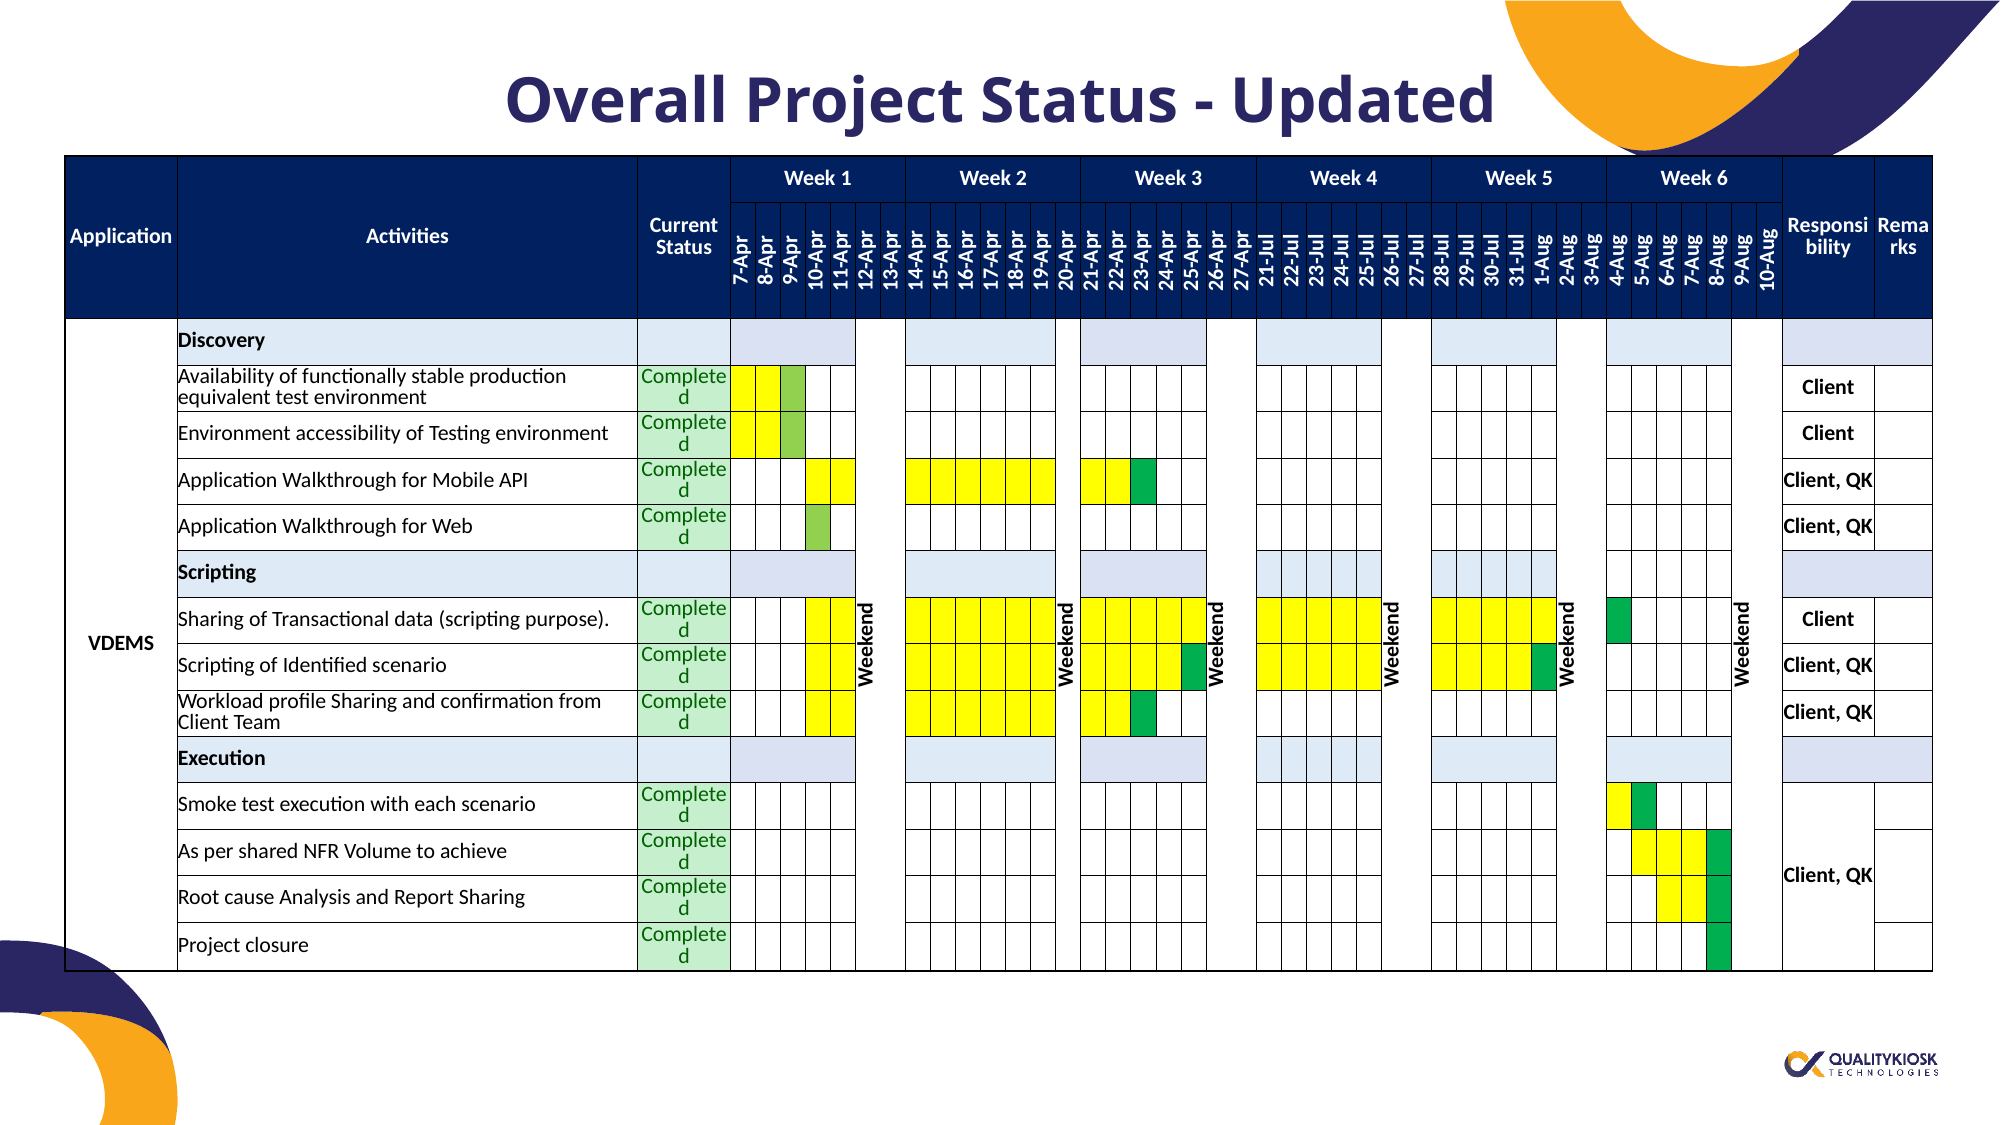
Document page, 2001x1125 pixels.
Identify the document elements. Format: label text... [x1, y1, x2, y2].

table_cell 8-Aug [1707, 203, 1731, 318]
table_cell Weekend [1732, 319, 1782, 970]
table_cell [1457, 505, 1481, 550]
table_cell [1482, 876, 1506, 922]
text_box [1617, 0, 2000, 155]
table_cell 22-Jul [1282, 203, 1306, 318]
table_cell [931, 691, 955, 736]
table_cell 17-Apr [981, 203, 1005, 318]
table_cell [831, 366, 855, 411]
table_cell [1006, 366, 1030, 411]
table_cell [831, 598, 855, 643]
table_cell Weekend [1056, 319, 1080, 970]
table_cell [1307, 412, 1331, 458]
table_cell [906, 830, 930, 875]
table_cell [931, 923, 955, 970]
table_cell [1707, 551, 1731, 597]
table_cell [1282, 923, 1306, 970]
table_cell [1257, 412, 1281, 458]
table_cell [1707, 923, 1731, 970]
table_cell [1282, 830, 1306, 875]
table_cell [1457, 366, 1481, 411]
table_cell [1432, 876, 1456, 922]
table_cell [981, 830, 1005, 875]
table_cell [1006, 923, 1030, 970]
table_cell [1532, 366, 1556, 411]
table_header Remarks [1875, 157, 1932, 318]
table_cell [981, 923, 1005, 970]
table_cell [1282, 459, 1306, 504]
table_cell [1106, 644, 1130, 690]
table_cell [1006, 459, 1030, 504]
table_cell [831, 876, 855, 922]
table_cell [1607, 644, 1631, 690]
table_cell [731, 923, 755, 970]
table_cell [1507, 598, 1531, 643]
table_cell [931, 876, 955, 922]
table_cell [1307, 691, 1331, 736]
table_cell [1307, 598, 1331, 643]
table_cell [1182, 598, 1206, 643]
table_cell [1106, 876, 1130, 922]
table_cell [831, 830, 855, 875]
table_cell [731, 644, 755, 690]
picture [1769, 1036, 1953, 1092]
table_cell [1707, 691, 1731, 736]
table_cell [1432, 319, 1556, 365]
table_cell [1106, 691, 1130, 736]
table_cell [1632, 876, 1656, 922]
table_cell Client [1783, 366, 1874, 411]
table_cell [806, 366, 830, 411]
table_cell [1031, 691, 1055, 736]
table_cell [1607, 551, 1631, 597]
table_cell Discovery [178, 319, 637, 365]
table_cell [1632, 412, 1656, 458]
table_cell [781, 366, 805, 411]
table_cell 7-Aug [1682, 203, 1706, 318]
table_cell [756, 598, 780, 643]
table_cell [1081, 876, 1105, 922]
table_cell [1657, 923, 1681, 970]
table_cell [1457, 598, 1481, 643]
table_cell [1332, 551, 1356, 597]
table_cell [1282, 737, 1306, 782]
table_cell [1632, 551, 1656, 597]
table_cell [756, 505, 780, 550]
table_cell [1106, 459, 1130, 504]
table_cell [1432, 783, 1456, 829]
table_cell [1607, 366, 1631, 411]
table_cell [1182, 412, 1206, 458]
table_cell [1106, 505, 1130, 550]
table_cell Availability of functionally stable production equivalent test environment [178, 366, 637, 411]
table_cell [1031, 783, 1055, 829]
table_cell [1157, 412, 1181, 458]
table_cell [806, 691, 830, 736]
table_cell [1006, 830, 1030, 875]
table_cell [1157, 505, 1181, 550]
table_cell [1632, 783, 1656, 829]
table_cell [806, 923, 830, 970]
table_cell 13-Apr [881, 203, 905, 318]
table_cell [1657, 783, 1681, 829]
table_cell [1131, 505, 1156, 550]
table_cell [1106, 598, 1130, 643]
table_cell [1081, 551, 1206, 597]
table_cell [931, 366, 955, 411]
table_cell 28-Jul [1432, 203, 1456, 318]
table_cell [831, 459, 855, 504]
table_header Week 4 [1257, 157, 1431, 202]
table_cell [1106, 783, 1130, 829]
table_cell [1457, 412, 1481, 458]
table_cell 31-Jul [1507, 203, 1531, 318]
table_cell [1875, 459, 1932, 504]
table_cell [1257, 691, 1281, 736]
table_cell [1432, 551, 1456, 597]
table_cell [1457, 691, 1481, 736]
table_cell [1457, 551, 1481, 597]
table_cell [1457, 830, 1481, 875]
table_cell 3-Aug [1582, 203, 1606, 318]
table_cell [1157, 366, 1181, 411]
table_cell [1432, 459, 1456, 504]
table_cell [1707, 598, 1731, 643]
table_cell Completed [638, 830, 730, 875]
table_cell [1282, 876, 1306, 922]
table_cell [1657, 598, 1681, 643]
table_cell Completed [638, 366, 730, 411]
table_cell [1432, 691, 1456, 736]
table_cell [1357, 366, 1381, 411]
table_cell 25-Jul [1357, 203, 1381, 318]
table_cell [1182, 923, 1206, 970]
table_cell [781, 830, 805, 875]
table_cell [1031, 598, 1055, 643]
table_cell [981, 876, 1005, 922]
table_cell [1875, 366, 1932, 411]
table_cell 5-Aug [1632, 203, 1656, 318]
table_cell [1357, 876, 1381, 922]
table_cell [1131, 830, 1156, 875]
table_cell 21-Apr [1081, 203, 1105, 318]
table_cell [1532, 783, 1556, 829]
table_cell [1282, 505, 1306, 550]
table_cell 14-Apr [906, 203, 930, 318]
table_cell Completed [638, 876, 730, 922]
table_cell [931, 644, 955, 690]
table_cell [806, 783, 830, 829]
table_cell [831, 644, 855, 690]
table_cell [1657, 551, 1681, 597]
table_cell [906, 459, 930, 504]
table_cell 10-Aug [1757, 203, 1782, 318]
table_cell [1257, 830, 1281, 875]
table_cell Client, QK [1783, 459, 1874, 504]
table_cell [1682, 598, 1706, 643]
table_cell [638, 737, 730, 782]
table_cell [956, 412, 980, 458]
table_cell 20-Apr [1056, 203, 1080, 318]
table_cell [1157, 783, 1181, 829]
table_cell [1081, 923, 1105, 970]
table_cell [981, 412, 1005, 458]
table_cell Execution [178, 737, 637, 782]
table_cell [1532, 551, 1556, 597]
table_cell [1607, 459, 1631, 504]
table_cell [1482, 598, 1506, 643]
table_cell [1006, 598, 1030, 643]
table_cell [781, 691, 805, 736]
table_cell [1357, 923, 1381, 970]
table_cell [806, 876, 830, 922]
table_cell [756, 412, 780, 458]
table_cell Completed [638, 459, 730, 504]
table_cell [956, 644, 980, 690]
table_cell Weekend [856, 319, 905, 970]
table_cell [1282, 783, 1306, 829]
table_cell [1707, 459, 1731, 504]
table_cell [956, 505, 980, 550]
table_cell [1131, 923, 1156, 970]
table_cell [731, 876, 755, 922]
table_cell [781, 923, 805, 970]
table_cell [1432, 737, 1556, 782]
table_cell 16-Apr [956, 203, 980, 318]
table_cell 7-Apr [731, 203, 755, 318]
table_cell Smoke test execution with each scenario [178, 783, 637, 829]
table_header Week 6 [1607, 157, 1782, 202]
table_cell [831, 691, 855, 736]
table_cell [831, 783, 855, 829]
table_cell Client [1783, 598, 1874, 643]
table_cell Client, QK [1783, 691, 1874, 736]
table_cell VDEMS [66, 319, 177, 970]
table_cell Completed [638, 691, 730, 736]
table_cell [906, 598, 930, 643]
text_box [1504, 0, 1799, 150]
table_cell [1081, 598, 1105, 643]
table_cell [981, 783, 1005, 829]
table_cell [1081, 691, 1105, 736]
table_cell [1357, 691, 1381, 736]
table_cell [638, 319, 730, 365]
table_cell [756, 459, 780, 504]
table_cell Completed [638, 598, 730, 643]
table_cell [1357, 412, 1381, 458]
table_cell [1157, 923, 1181, 970]
table_cell [1307, 923, 1331, 970]
table_cell [1875, 598, 1932, 643]
table_cell [1031, 644, 1055, 690]
table_cell [831, 412, 855, 458]
table_cell 12-Apr [856, 203, 880, 318]
table_cell [1081, 459, 1105, 504]
table_cell [1357, 505, 1381, 550]
table_cell Completed [638, 505, 730, 550]
table_cell [1607, 923, 1631, 970]
table_cell [731, 412, 755, 458]
table_cell [1532, 505, 1556, 550]
table_cell [1332, 830, 1356, 875]
table_cell [1031, 366, 1055, 411]
table_cell [1607, 319, 1731, 365]
table_cell [1507, 830, 1531, 875]
table_cell [1482, 783, 1506, 829]
table_cell [906, 644, 930, 690]
table_cell [906, 923, 930, 970]
table_cell [1131, 691, 1156, 736]
table_header Current Status [638, 157, 730, 318]
table_cell [1332, 783, 1356, 829]
table_cell [1081, 505, 1105, 550]
table_cell [1707, 830, 1731, 875]
table_cell [1332, 737, 1356, 782]
table_cell [1182, 691, 1206, 736]
table_cell [1607, 830, 1631, 875]
table_cell [1357, 830, 1381, 875]
table_cell [806, 459, 830, 504]
table_cell [1006, 505, 1030, 550]
table_cell [1607, 783, 1631, 829]
table_cell [1507, 459, 1531, 504]
table_cell [1031, 412, 1055, 458]
table_cell [956, 598, 980, 643]
table_cell [1307, 783, 1331, 829]
table_header Week 3 [1081, 157, 1256, 202]
table_cell [1482, 644, 1506, 690]
table_cell [1257, 551, 1281, 597]
table_cell [931, 505, 955, 550]
table_cell 11-Apr [831, 203, 855, 318]
table_cell [756, 923, 780, 970]
table_cell [981, 505, 1005, 550]
table_cell [1783, 551, 1932, 597]
text_box [40, 1012, 178, 1125]
table_cell [1332, 366, 1356, 411]
table_cell [1081, 830, 1105, 875]
table_cell Scripting of Identified scenario [178, 644, 637, 690]
table_cell [1607, 691, 1631, 736]
table_cell [731, 783, 755, 829]
table_cell [1657, 876, 1681, 922]
table_cell [1432, 505, 1456, 550]
table_cell [1457, 783, 1481, 829]
table_cell [906, 366, 930, 411]
table_cell Client, QK [1783, 644, 1874, 690]
table_cell [1307, 505, 1331, 550]
table_cell [756, 644, 780, 690]
table_cell [1657, 644, 1681, 690]
table_cell [1707, 644, 1731, 690]
table_cell 6-Aug [1657, 203, 1681, 318]
table_cell [1632, 366, 1656, 411]
table_cell [1131, 366, 1156, 411]
table_cell [956, 459, 980, 504]
table_cell Application Walkthrough for Mobile API [178, 459, 637, 504]
table_cell Client [1783, 412, 1874, 458]
table_cell [1457, 459, 1481, 504]
table_cell [1182, 783, 1206, 829]
table_cell [1106, 366, 1130, 411]
table_cell [906, 551, 1055, 597]
table_cell [1507, 644, 1531, 690]
table_cell [1707, 783, 1731, 829]
table_cell [1607, 598, 1631, 643]
table_cell [1632, 923, 1656, 970]
table_cell 18-Apr [1006, 203, 1030, 318]
table_cell 9-Aug [1732, 203, 1756, 318]
table_cell [1332, 644, 1356, 690]
table_cell [1607, 412, 1631, 458]
table_cell [931, 830, 955, 875]
table_cell [1875, 644, 1932, 690]
table_cell [1532, 598, 1556, 643]
table_cell [956, 830, 980, 875]
table_cell [1783, 737, 1932, 782]
table_cell [1657, 691, 1681, 736]
table_cell [1282, 551, 1306, 597]
table_cell 22-Apr [1106, 203, 1130, 318]
table_cell [1657, 412, 1681, 458]
table_cell Scripting [178, 551, 637, 597]
table_cell [906, 876, 930, 922]
table_cell [1482, 691, 1506, 736]
table_cell [1532, 459, 1556, 504]
table_cell 21-Jul [1257, 203, 1281, 318]
table_cell [756, 366, 780, 411]
table_cell [1657, 505, 1681, 550]
table_cell [906, 319, 1055, 365]
table_cell 1-Aug [1532, 203, 1556, 318]
text_box [0, 940, 171, 1054]
table_cell [1182, 830, 1206, 875]
table_cell [1507, 366, 1531, 411]
table_cell [931, 459, 955, 504]
table_cell [1081, 319, 1206, 365]
table_cell [1707, 876, 1731, 922]
table_header Responsibility [1783, 157, 1874, 318]
table_cell [1632, 459, 1656, 504]
table_cell [931, 598, 955, 643]
table_cell [981, 691, 1005, 736]
table_cell [1707, 366, 1731, 411]
table_cell [1106, 923, 1130, 970]
table_cell [1182, 366, 1206, 411]
table_cell Weekend [1557, 319, 1606, 970]
table_cell [1682, 505, 1706, 550]
table_cell [1307, 830, 1331, 875]
table_cell [731, 505, 755, 550]
table_cell [1707, 505, 1731, 550]
table_cell [1632, 505, 1656, 550]
table_cell [831, 505, 855, 550]
table_cell [1332, 876, 1356, 922]
table_cell [1307, 644, 1331, 690]
table_cell [1282, 691, 1306, 736]
table_cell [1682, 644, 1706, 690]
table_cell [1682, 459, 1706, 504]
table_cell [1257, 505, 1281, 550]
table_cell [1182, 644, 1206, 690]
table_cell [1457, 644, 1481, 690]
table_cell [1875, 691, 1932, 736]
table_cell [638, 551, 730, 597]
table_cell 24-Apr [1157, 203, 1181, 318]
table_cell [1482, 366, 1506, 411]
table_cell [1632, 691, 1656, 736]
table_cell [1875, 505, 1932, 550]
table_cell Environment accessibility of Testing environment [178, 412, 637, 458]
table_cell [1657, 830, 1681, 875]
table_cell [956, 876, 980, 922]
table_cell [1332, 505, 1356, 550]
table_cell [1081, 366, 1105, 411]
table_cell [1081, 412, 1105, 458]
table_cell [1507, 412, 1531, 458]
table_cell Completed [638, 412, 730, 458]
table_cell [1357, 783, 1381, 829]
table_cell [1031, 830, 1055, 875]
table_cell [1657, 366, 1681, 411]
table_cell [981, 366, 1005, 411]
table_cell [781, 459, 805, 504]
table_cell Application Walkthrough for Web [178, 505, 637, 550]
table_cell [1282, 412, 1306, 458]
table_cell [1783, 319, 1932, 365]
table_cell [1006, 412, 1030, 458]
table_cell [1707, 412, 1731, 458]
table_cell [1507, 551, 1531, 597]
table_cell [1307, 737, 1331, 782]
table_cell 9-Apr [781, 203, 805, 318]
table_cell [1875, 923, 1932, 970]
table_cell [956, 783, 980, 829]
table_cell [1432, 412, 1456, 458]
table_cell 2-Aug [1557, 203, 1581, 318]
table_cell [1257, 459, 1281, 504]
table_cell [906, 737, 1055, 782]
table_cell [1106, 412, 1130, 458]
table_cell [1357, 598, 1381, 643]
table_cell [731, 319, 855, 365]
table_cell [1332, 459, 1356, 504]
table_cell [1682, 876, 1706, 922]
table_cell [1875, 412, 1932, 458]
table_cell [1332, 923, 1356, 970]
table_cell Sharing of Transactional data (scripting purpose). [178, 598, 637, 643]
table_cell [1157, 644, 1181, 690]
table_cell [906, 505, 930, 550]
table_cell [731, 598, 755, 643]
table_cell [1182, 505, 1206, 550]
table_cell 19-Apr [1031, 203, 1055, 318]
table_cell [1257, 319, 1381, 365]
table_cell 8-Apr [756, 203, 780, 318]
table_cell [756, 876, 780, 922]
table_cell [1282, 598, 1306, 643]
table_cell [731, 830, 755, 875]
table_cell [731, 691, 755, 736]
table_cell Completed [638, 644, 730, 690]
table_cell [1257, 644, 1281, 690]
table_cell [806, 505, 830, 550]
table_cell 26-Jul [1382, 203, 1406, 318]
table_cell [1657, 459, 1681, 504]
table_cell 4-Aug [1607, 203, 1631, 318]
table_cell [1257, 783, 1281, 829]
table_cell Client, QK [1783, 783, 1874, 970]
table_cell [1131, 412, 1156, 458]
table_cell [1282, 366, 1306, 411]
table_cell [1332, 691, 1356, 736]
table_cell [1307, 876, 1331, 922]
table_cell [1507, 505, 1531, 550]
table_cell [1482, 551, 1506, 597]
table_cell [1257, 876, 1281, 922]
table_cell [906, 691, 930, 736]
table_cell Weekend [1207, 319, 1256, 970]
table_cell [1307, 459, 1331, 504]
table_cell [1607, 876, 1631, 922]
table_cell [1131, 459, 1156, 504]
table_cell Completed [638, 923, 730, 970]
table_cell [1257, 598, 1281, 643]
table_cell [1081, 644, 1105, 690]
table_cell Root cause Analysis and Report Sharing [178, 876, 637, 922]
table_cell [1081, 783, 1105, 829]
table_cell [906, 783, 930, 829]
table_cell [1457, 923, 1481, 970]
table_cell [1682, 412, 1706, 458]
table_cell [831, 923, 855, 970]
table_cell [1307, 366, 1331, 411]
table_cell [781, 876, 805, 922]
table_cell [1157, 876, 1181, 922]
table_cell [1031, 923, 1055, 970]
table_cell [956, 691, 980, 736]
table_cell [1081, 737, 1206, 782]
table_cell [1682, 830, 1706, 875]
table_cell [806, 412, 830, 458]
table_cell [906, 412, 930, 458]
table_cell [1031, 505, 1055, 550]
table_cell [1532, 923, 1556, 970]
table_cell Completed [638, 783, 730, 829]
table_cell [731, 737, 855, 782]
table_cell 23-Jul [1307, 203, 1331, 318]
table_cell [1432, 644, 1456, 690]
table_cell [1131, 876, 1156, 922]
table_cell [981, 459, 1005, 504]
table_cell 10-Apr [806, 203, 830, 318]
table_cell [806, 830, 830, 875]
table_cell [1532, 644, 1556, 690]
table_cell [1432, 366, 1456, 411]
table_cell 30-Jul [1482, 203, 1506, 318]
table_cell [1006, 876, 1030, 922]
table_cell [781, 412, 805, 458]
table_cell [1257, 366, 1281, 411]
table_cell [1157, 459, 1181, 504]
table_cell [1182, 876, 1206, 922]
table_cell [756, 830, 780, 875]
table_cell [1482, 830, 1506, 875]
table_cell [781, 598, 805, 643]
table_cell [1682, 783, 1706, 829]
table_cell [731, 459, 755, 504]
table_cell [1332, 598, 1356, 643]
table_cell [956, 923, 980, 970]
table_cell 24-Jul [1332, 203, 1356, 318]
table_cell [1357, 644, 1381, 690]
table_cell Project closure [178, 923, 637, 970]
table_cell [981, 598, 1005, 643]
table_cell [1482, 505, 1506, 550]
table_cell [1307, 551, 1331, 597]
table_cell [1682, 366, 1706, 411]
table_cell [1507, 783, 1531, 829]
table_cell [1257, 923, 1281, 970]
table_cell [731, 366, 755, 411]
table_cell [1507, 876, 1531, 922]
table_cell [1157, 830, 1181, 875]
table_cell [956, 366, 980, 411]
table_cell [1482, 412, 1506, 458]
table_cell [1682, 691, 1706, 736]
table_cell [931, 412, 955, 458]
table_cell 25-Apr [1182, 203, 1206, 318]
table_cell [1357, 459, 1381, 504]
table_cell [1182, 459, 1206, 504]
table_cell [1257, 737, 1281, 782]
table_cell 26-Apr [1207, 203, 1231, 318]
table_cell [781, 644, 805, 690]
table_cell [1432, 598, 1456, 643]
table_cell As per shared NFR Volume to achieve [178, 830, 637, 875]
table_cell [1532, 876, 1556, 922]
table_cell [1432, 830, 1456, 875]
table_cell [1457, 876, 1481, 922]
table_cell [1106, 830, 1130, 875]
table_cell [756, 691, 780, 736]
table_cell [806, 644, 830, 690]
table_cell [1357, 737, 1381, 782]
table_cell [1282, 644, 1306, 690]
table_header Week 1 [731, 157, 905, 202]
table_cell [1432, 923, 1456, 970]
table_header Week 2 [906, 157, 1080, 202]
table_cell [931, 783, 955, 829]
table_cell Client, QK [1783, 505, 1874, 550]
table_cell [1632, 830, 1656, 875]
table_cell 27-Apr [1232, 203, 1256, 318]
table_cell [1006, 691, 1030, 736]
table_cell [1031, 459, 1055, 504]
table_header Application [66, 157, 177, 318]
table_header Activities [178, 157, 637, 318]
table_cell [1357, 551, 1381, 597]
table_cell [781, 505, 805, 550]
list Overall Project Status - Updated [440, 40, 1530, 155]
table_cell [756, 783, 780, 829]
table_cell [1632, 598, 1656, 643]
table_cell [1507, 923, 1531, 970]
table_cell [1131, 598, 1156, 643]
table_cell Workload profile Sharing and confirmation from Client Team [178, 691, 637, 736]
table_cell [1131, 783, 1156, 829]
table_cell [1632, 644, 1656, 690]
table_cell [1507, 691, 1531, 736]
table_cell [1682, 551, 1706, 597]
table_cell [1157, 691, 1181, 736]
table_cell [806, 598, 830, 643]
table_cell [1131, 644, 1156, 690]
table_cell [1875, 830, 1932, 922]
table_cell 15-Apr [931, 203, 955, 318]
table_cell [1875, 783, 1932, 829]
table_cell 23-Apr [1131, 203, 1156, 318]
table_cell [1607, 737, 1731, 782]
table_cell [1006, 783, 1030, 829]
table_cell [1332, 412, 1356, 458]
table_cell [1532, 691, 1556, 736]
table_cell [731, 551, 855, 597]
table_cell 27-Jul [1407, 203, 1431, 318]
table_cell [1157, 598, 1181, 643]
table_cell [1532, 830, 1556, 875]
table_cell [1482, 459, 1506, 504]
table_cell [1482, 923, 1506, 970]
table_cell [1006, 644, 1030, 690]
table_cell [981, 644, 1005, 690]
table_cell [1682, 923, 1706, 970]
table_cell [1031, 876, 1055, 922]
table_cell 29-Jul [1457, 203, 1481, 318]
table_header Week 5 [1432, 157, 1606, 202]
table_cell [1532, 412, 1556, 458]
table_cell [1607, 505, 1631, 550]
table_cell [781, 783, 805, 829]
table_cell Weekend [1382, 319, 1431, 970]
